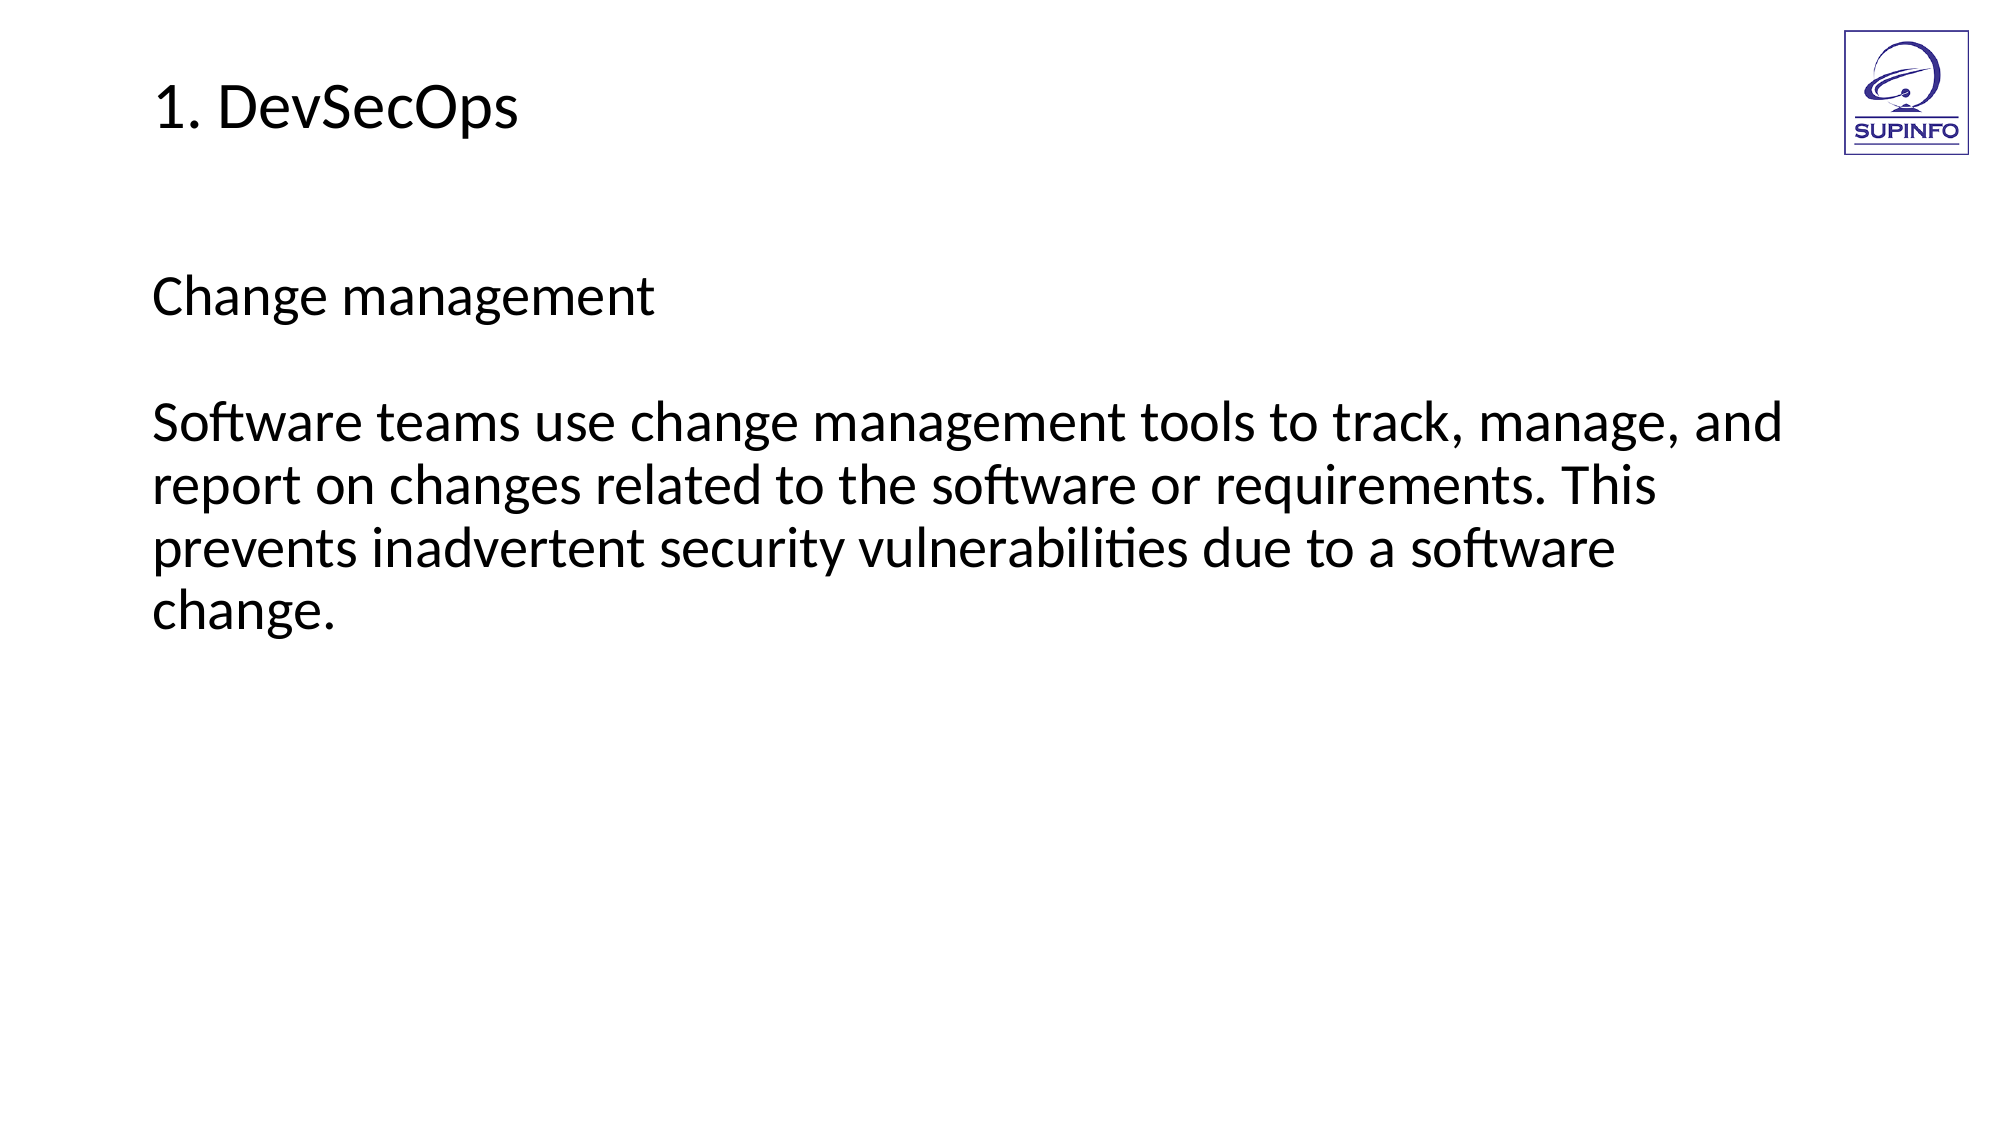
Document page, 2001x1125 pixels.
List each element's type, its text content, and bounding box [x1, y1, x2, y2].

list Change management Software teams use change management tools to track, manage, and report on changes related to the software or requirements. This prevents inadvertent security vulnerabilities due to a software change. [137, 257, 1863, 1014]
picture [1844, 30, 1969, 155]
list 1. DevSecOps [137, 63, 1862, 157]
